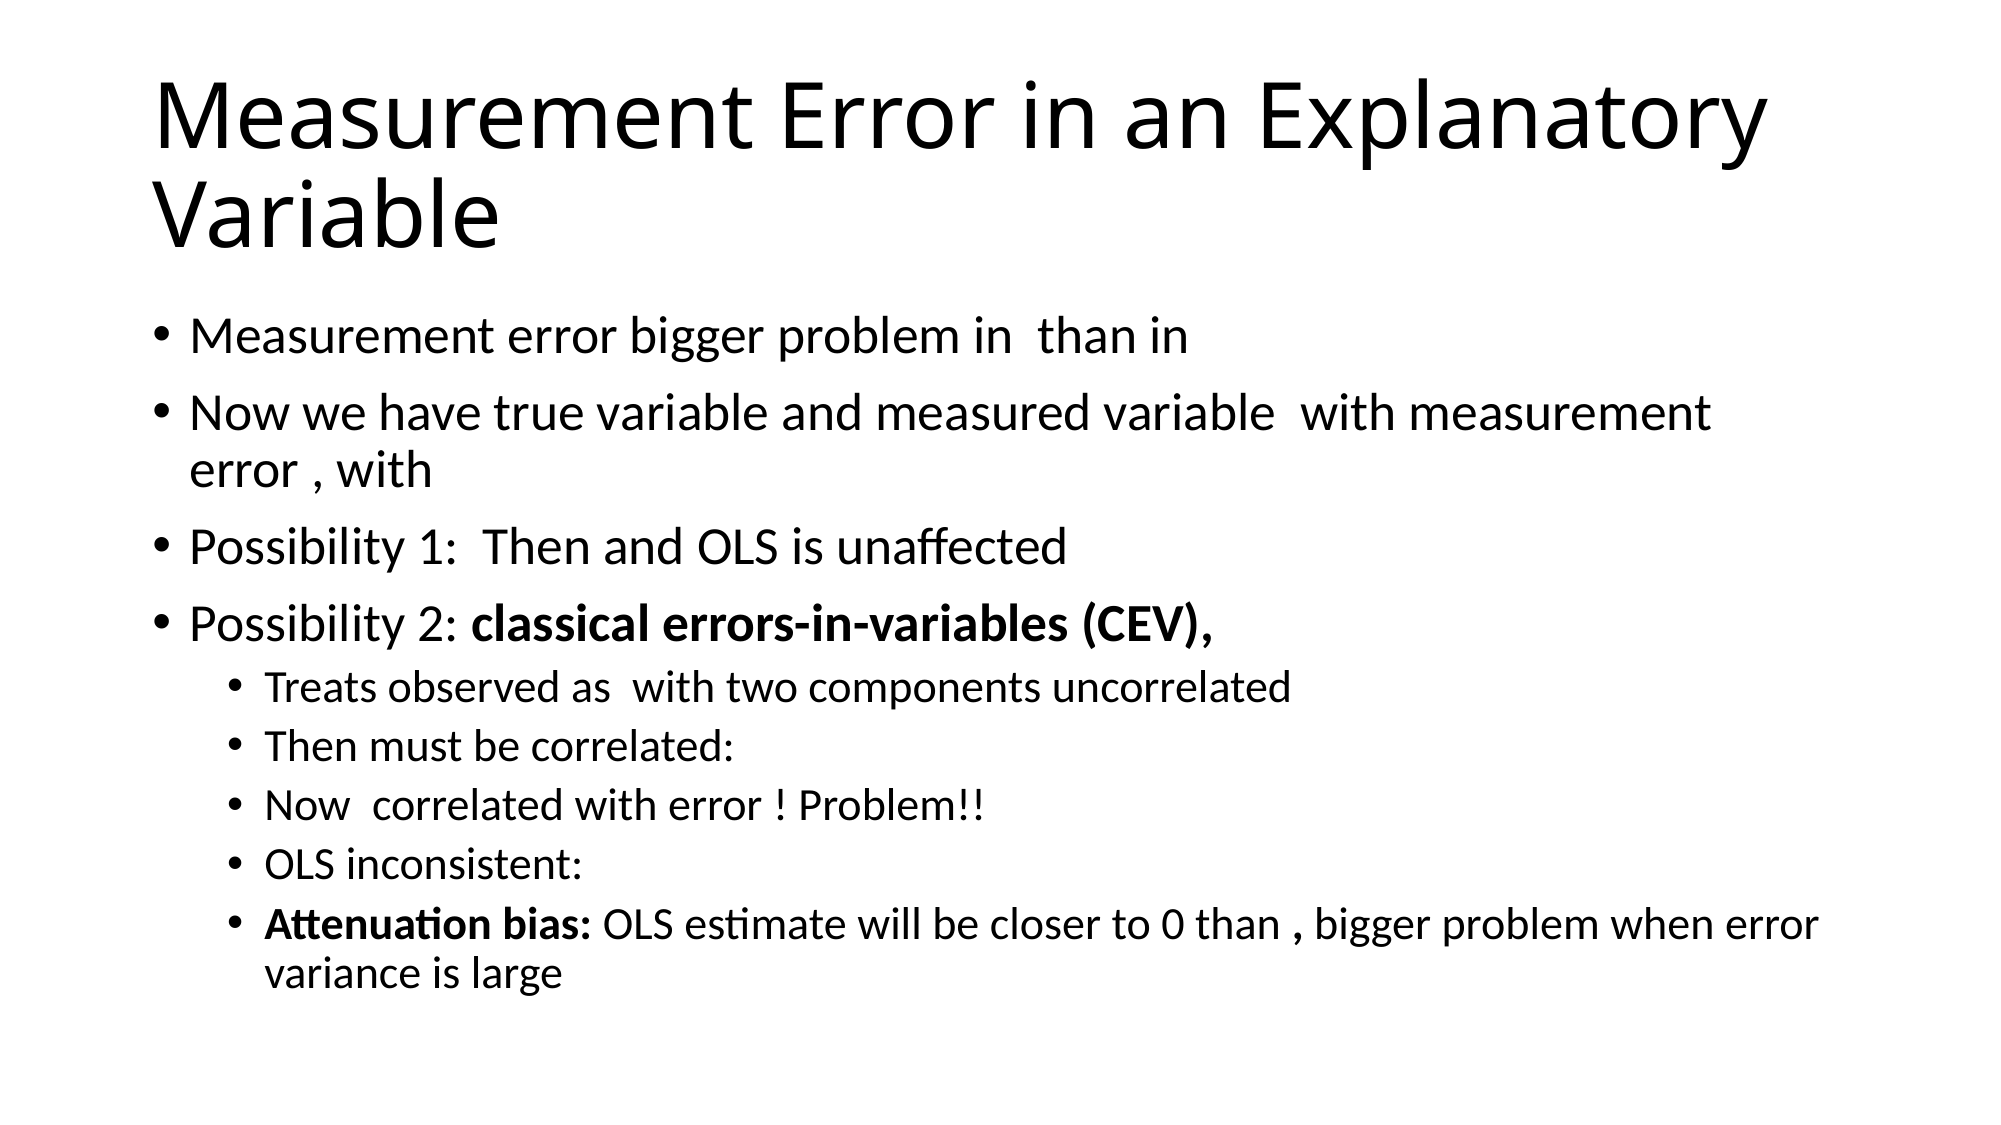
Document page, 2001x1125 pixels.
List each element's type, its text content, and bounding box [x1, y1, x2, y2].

title Measurement Error in an Explanatory Variable [137, 59, 1863, 278]
